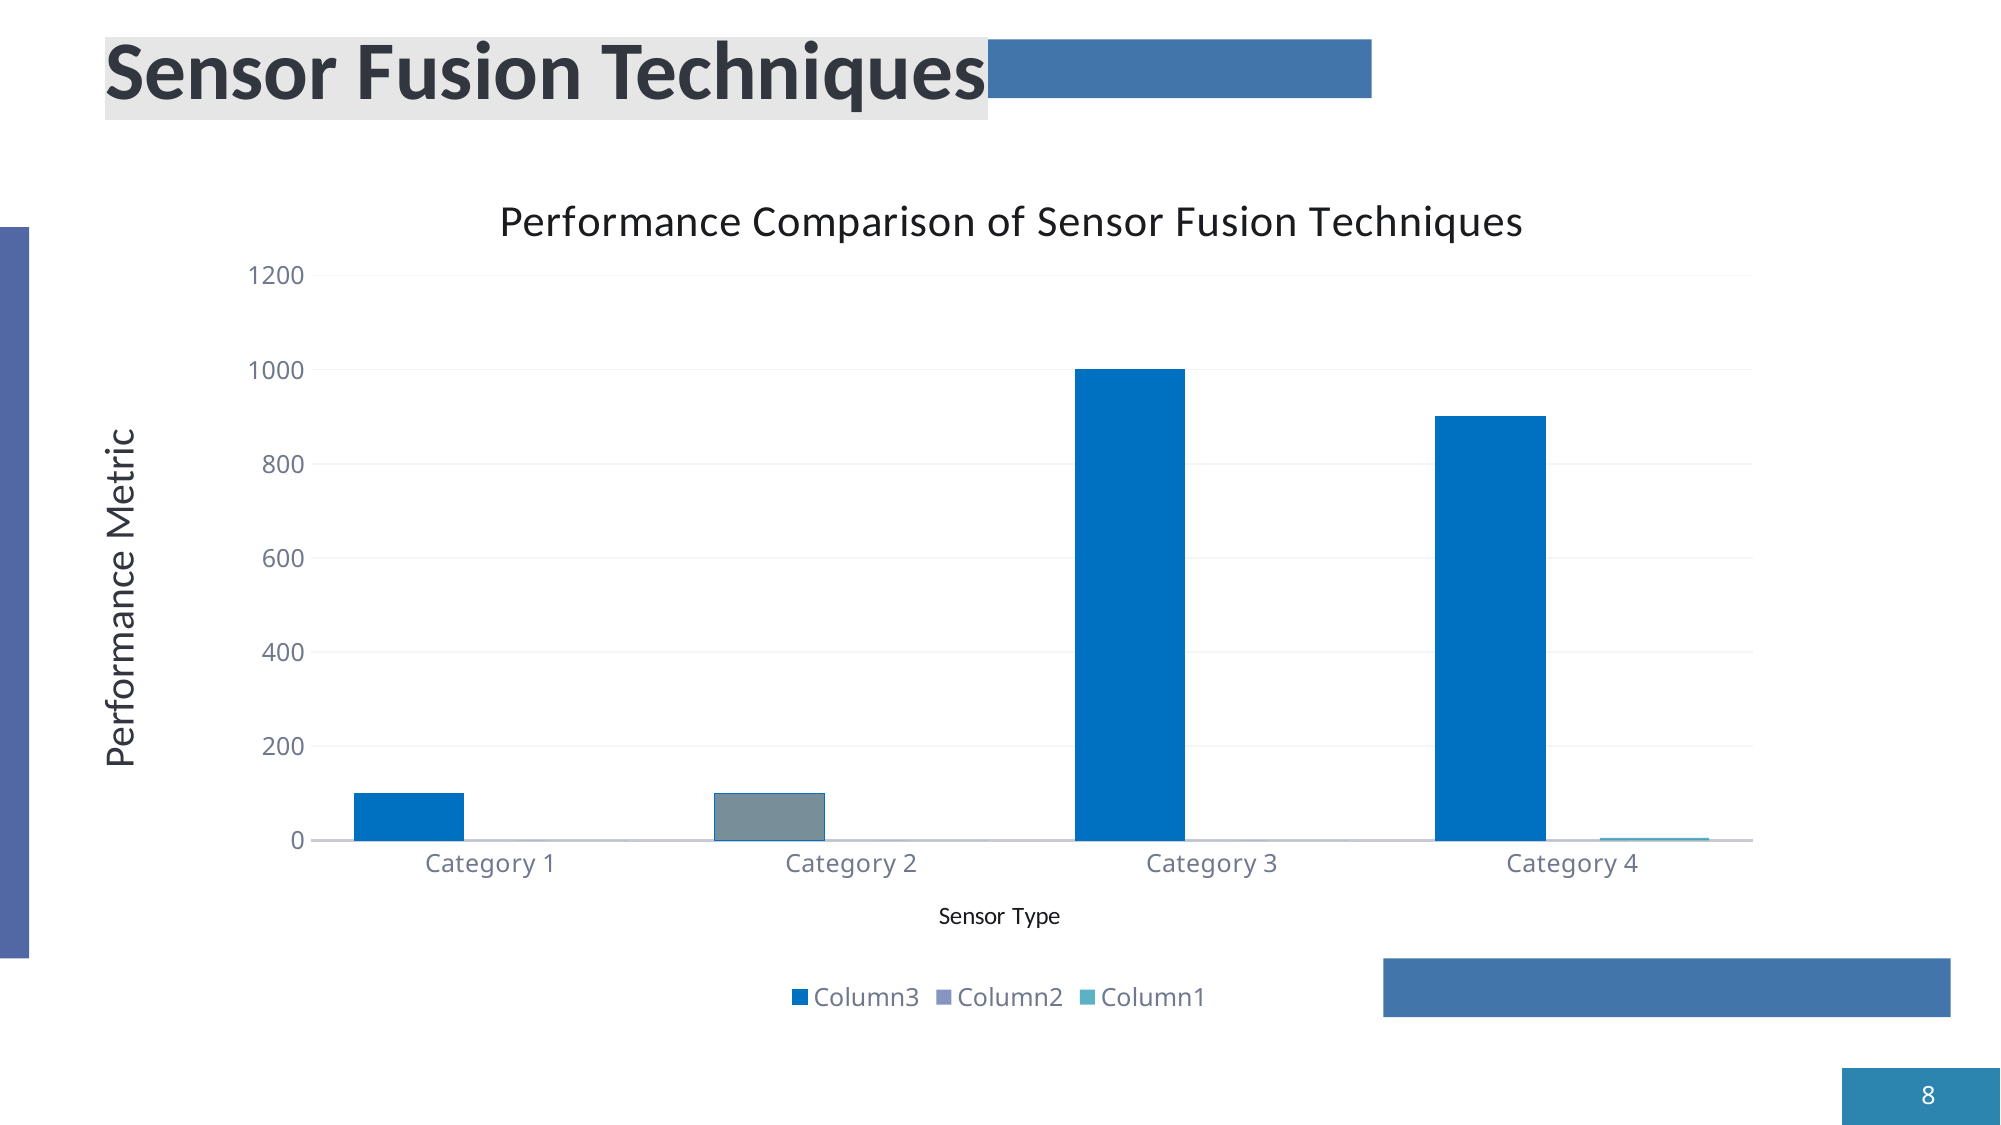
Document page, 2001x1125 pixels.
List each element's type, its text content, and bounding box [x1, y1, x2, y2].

slide_number 8 [1889, 1079, 1951, 1114]
title Sensor Fusion Techniques [90, 21, 1371, 125]
chart [215, 144, 1785, 1021]
list Performance Metric [90, 250, 215, 784]
